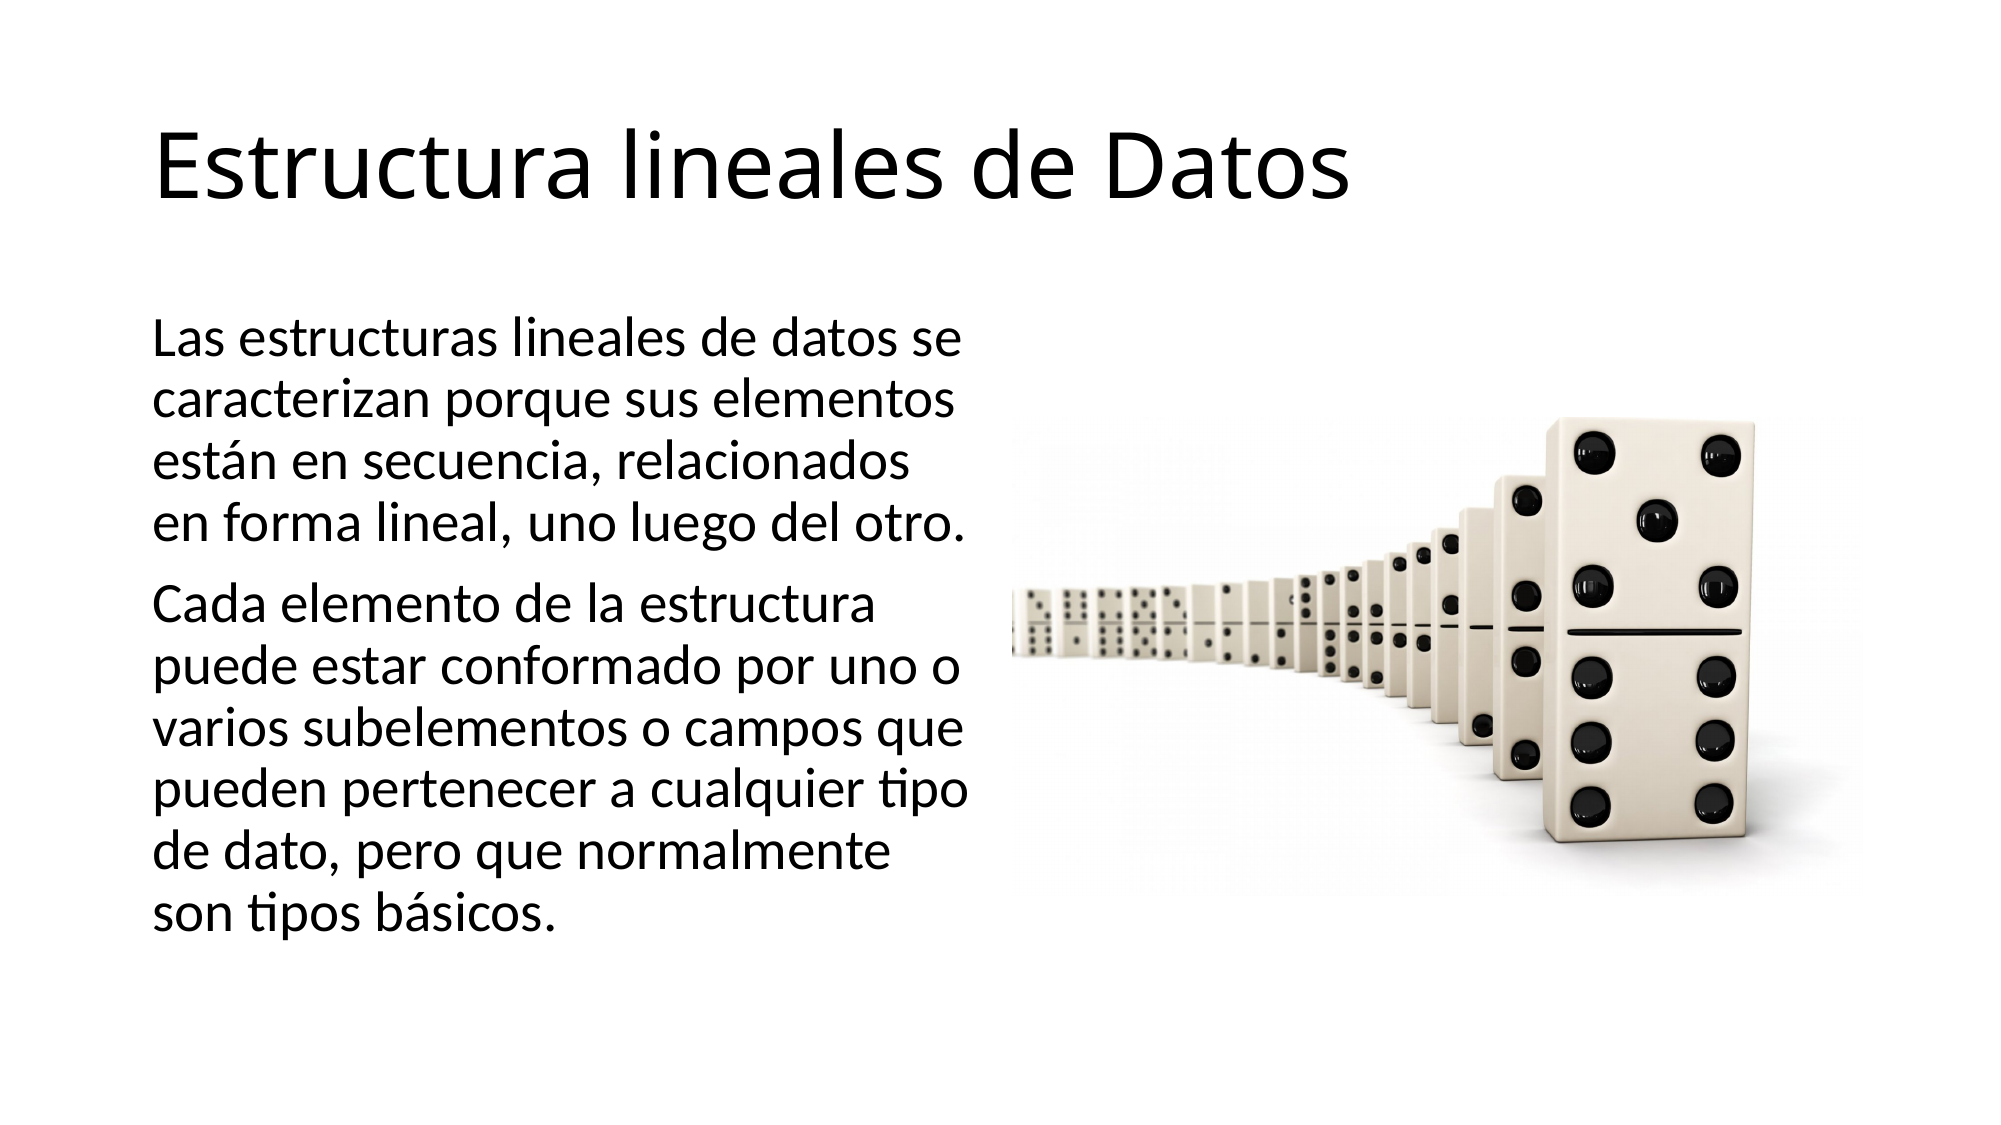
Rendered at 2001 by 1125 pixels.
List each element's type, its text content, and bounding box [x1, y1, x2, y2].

list Las estructuras lineales de datos se caracterizan porque sus elementos están en secuencia, relacionados en forma lineal, uno luego del otro. Cada elemento de la estructura puede estar conformado por uno o varios subelementos o campos que pueden pertenecer a cualquier tipo de dato, pero que normalmente son tipos básicos. [137, 299, 988, 1014]
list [1012, 417, 1863, 896]
title Estructura lineales de Datos [137, 59, 1863, 278]
